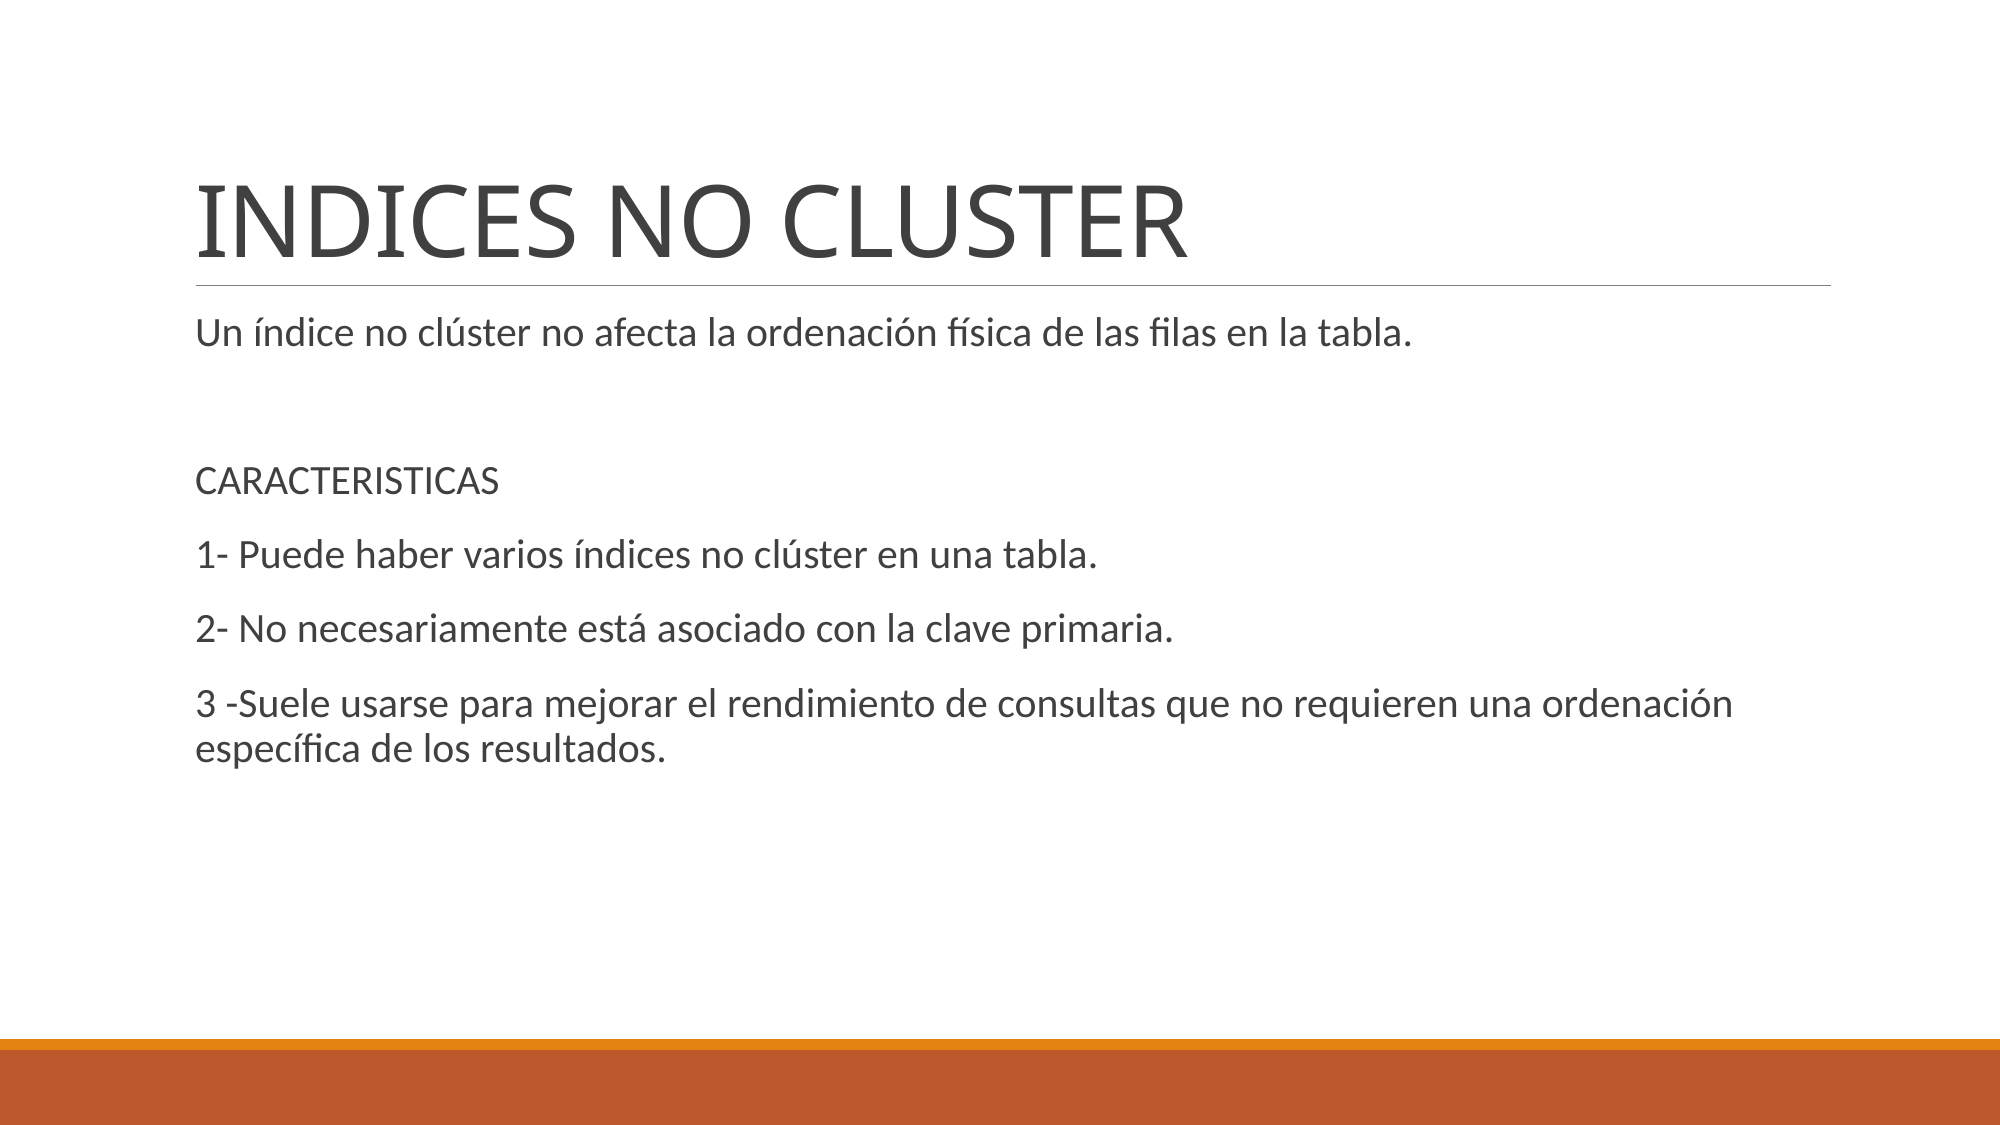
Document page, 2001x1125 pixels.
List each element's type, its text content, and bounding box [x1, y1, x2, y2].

list Un índice no clúster no afecta la ordenación física de las filas en la tabla. CARACTERISTICAS 1- Puede haber varios índices no clúster en una tabla. 2- No necesariamente está asociado con la clave primaria. 3 -Suele usarse para mejorar el rendimiento de consultas que no requieren una ordenación específica de los resultados. [180, 302, 1830, 963]
title INDICES NO CLUSTER [180, 47, 1830, 285]
